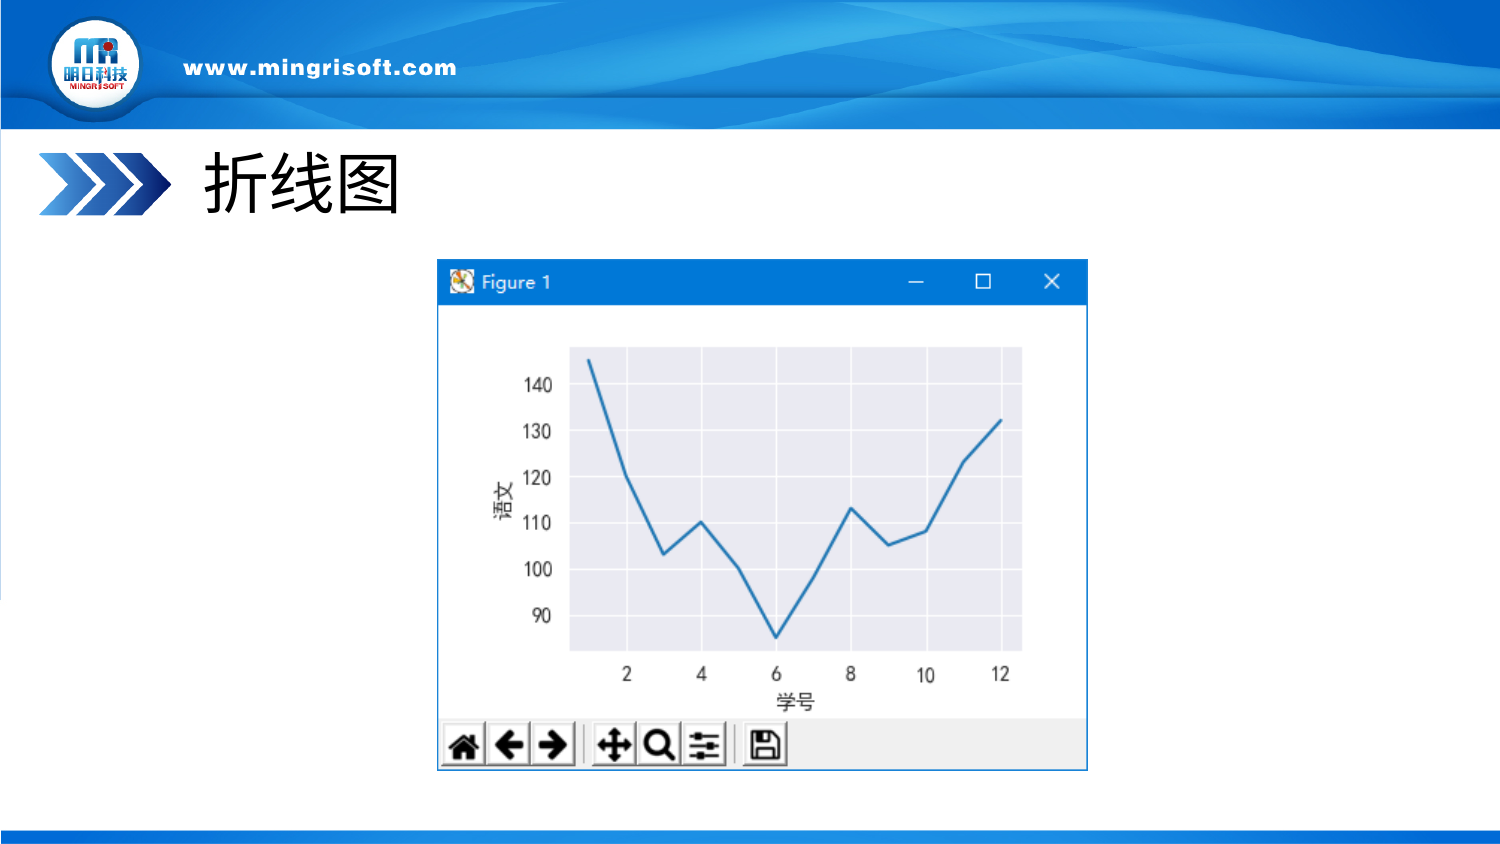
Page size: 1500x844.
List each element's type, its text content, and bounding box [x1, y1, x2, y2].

picture [0, 0, 1500, 844]
text_box 折线图 [187, 134, 1238, 235]
